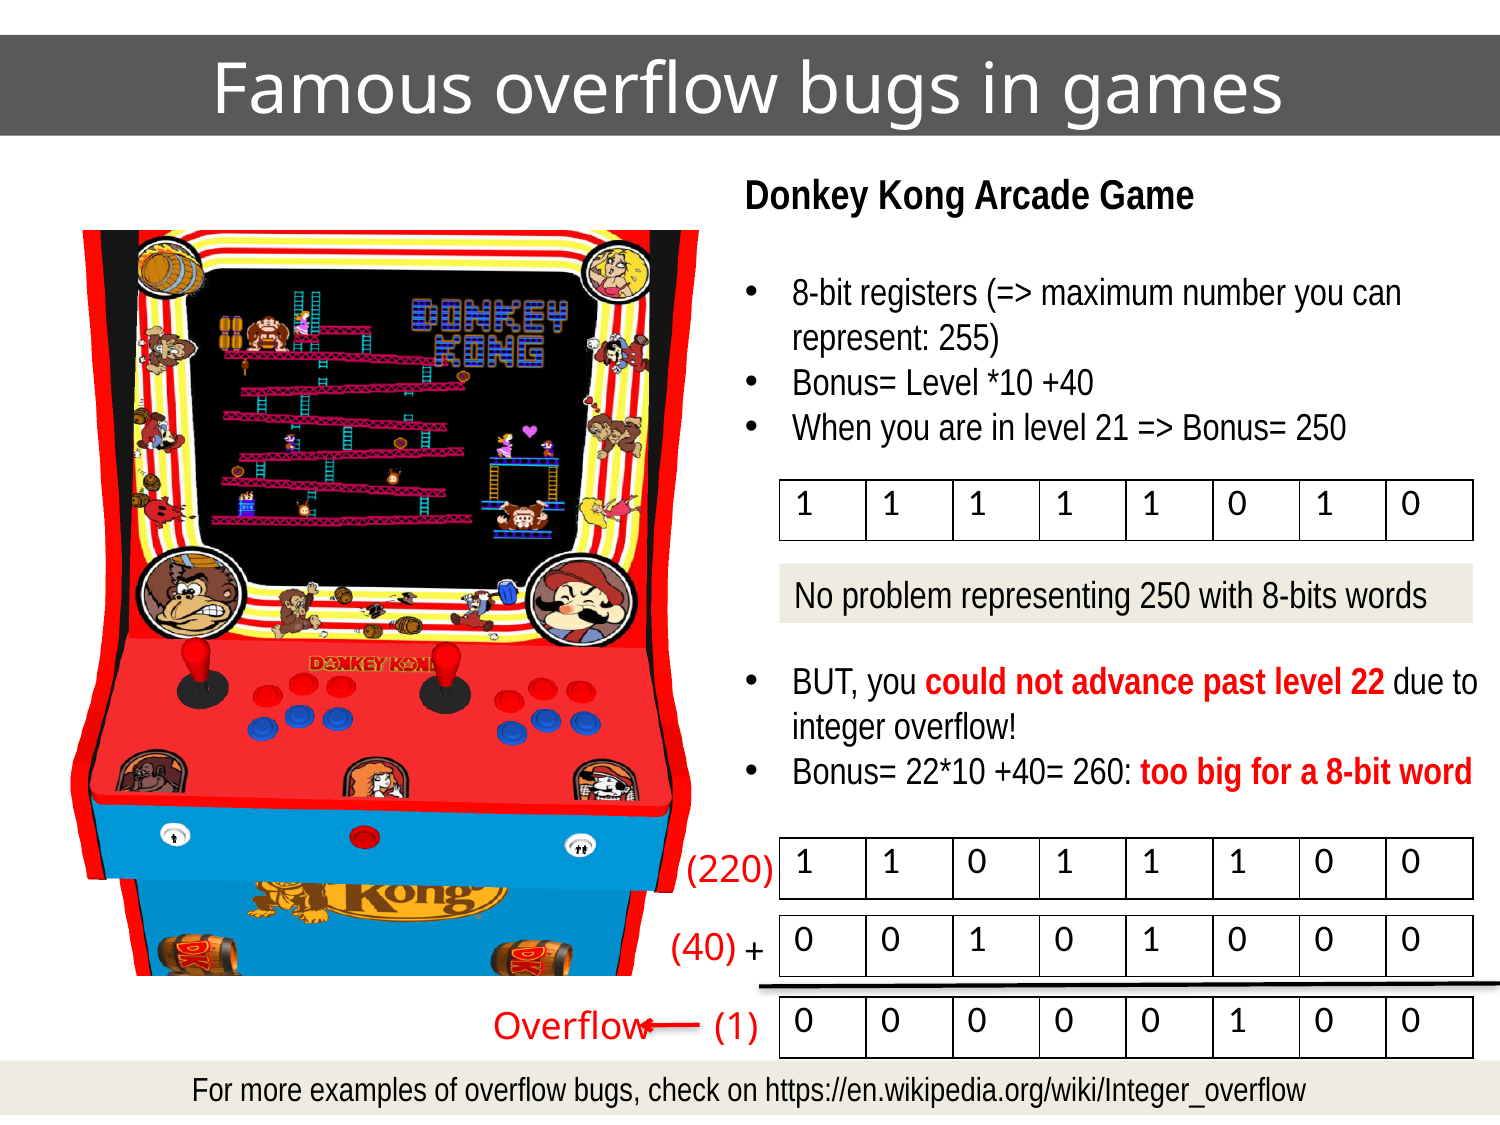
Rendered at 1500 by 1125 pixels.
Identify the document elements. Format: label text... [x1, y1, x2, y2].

picture [248, 882, 508, 923]
text_box + [730, 918, 779, 979]
table_header 1 [1127, 839, 1212, 898]
table_header 0 [1300, 916, 1385, 976]
text_box No problem representing 250 with 8-bits words [779, 563, 1473, 623]
table_header 0 [1387, 916, 1472, 976]
table_header 0 [1300, 998, 1385, 1057]
table_header 0 [1040, 916, 1125, 976]
text_box (40) [706, 916, 751, 976]
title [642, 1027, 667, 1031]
table_header 1 [1127, 481, 1212, 540]
table_header 0 [1127, 998, 1212, 1057]
table_header 1 [1300, 481, 1385, 540]
table_header 0 [1387, 481, 1472, 540]
table_header 0 [1300, 839, 1385, 898]
table_header 1 [867, 839, 952, 898]
table_header 0 [867, 998, 952, 1057]
text_box Overflow [477, 994, 667, 1055]
title Famous overflow bugs in games [0, 34, 1500, 136]
table_header 1 [1040, 839, 1125, 898]
text_box (1) [699, 994, 774, 1055]
table_header 0 [954, 998, 1039, 1057]
text_box BUT, you could not advance past level 22 due to integer overflow! Bonus= 22*10 +40= 260: too big for a 8-bit word [730, 649, 1500, 800]
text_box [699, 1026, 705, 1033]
table_header 1 [1127, 916, 1212, 976]
table_header 0 [1387, 839, 1472, 898]
picture [161, 824, 190, 846]
table_header 0 [1387, 998, 1472, 1057]
table_header 1 [1040, 481, 1125, 540]
text_box Donkey Kong Arcade Game 8-bit registers (=> maximum number you can represent: 255) Bonus= Level *10 +40 When you are in level 21 => Bonus= 250 [730, 160, 1500, 455]
picture [51, 230, 702, 976]
text_box (220) [706, 837, 789, 898]
table_header 1 [867, 481, 952, 540]
table_header 1 [1214, 839, 1299, 898]
table_header 1 [954, 916, 1039, 976]
table_header 1 [789, 839, 865, 898]
picture [350, 826, 379, 848]
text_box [759, 983, 1500, 987]
table_header 1 [954, 481, 1039, 540]
table_header 0 [780, 998, 865, 1057]
table_header 0 [1040, 998, 1125, 1057]
table_header 1 [1214, 998, 1299, 1057]
table_header 1 [780, 481, 865, 540]
table_header 0 [780, 916, 865, 976]
table_header 0 [954, 839, 1039, 898]
picture [491, 940, 572, 976]
table_header 0 [1214, 481, 1299, 540]
table_header 0 [867, 916, 952, 976]
table_header 0 [1214, 916, 1299, 976]
picture [158, 935, 241, 976]
text_box For more examples of overflow bugs, check on https://en.wikipedia.org/wiki/Integer_overflow [0, 1060, 1500, 1115]
picture [565, 834, 595, 857]
